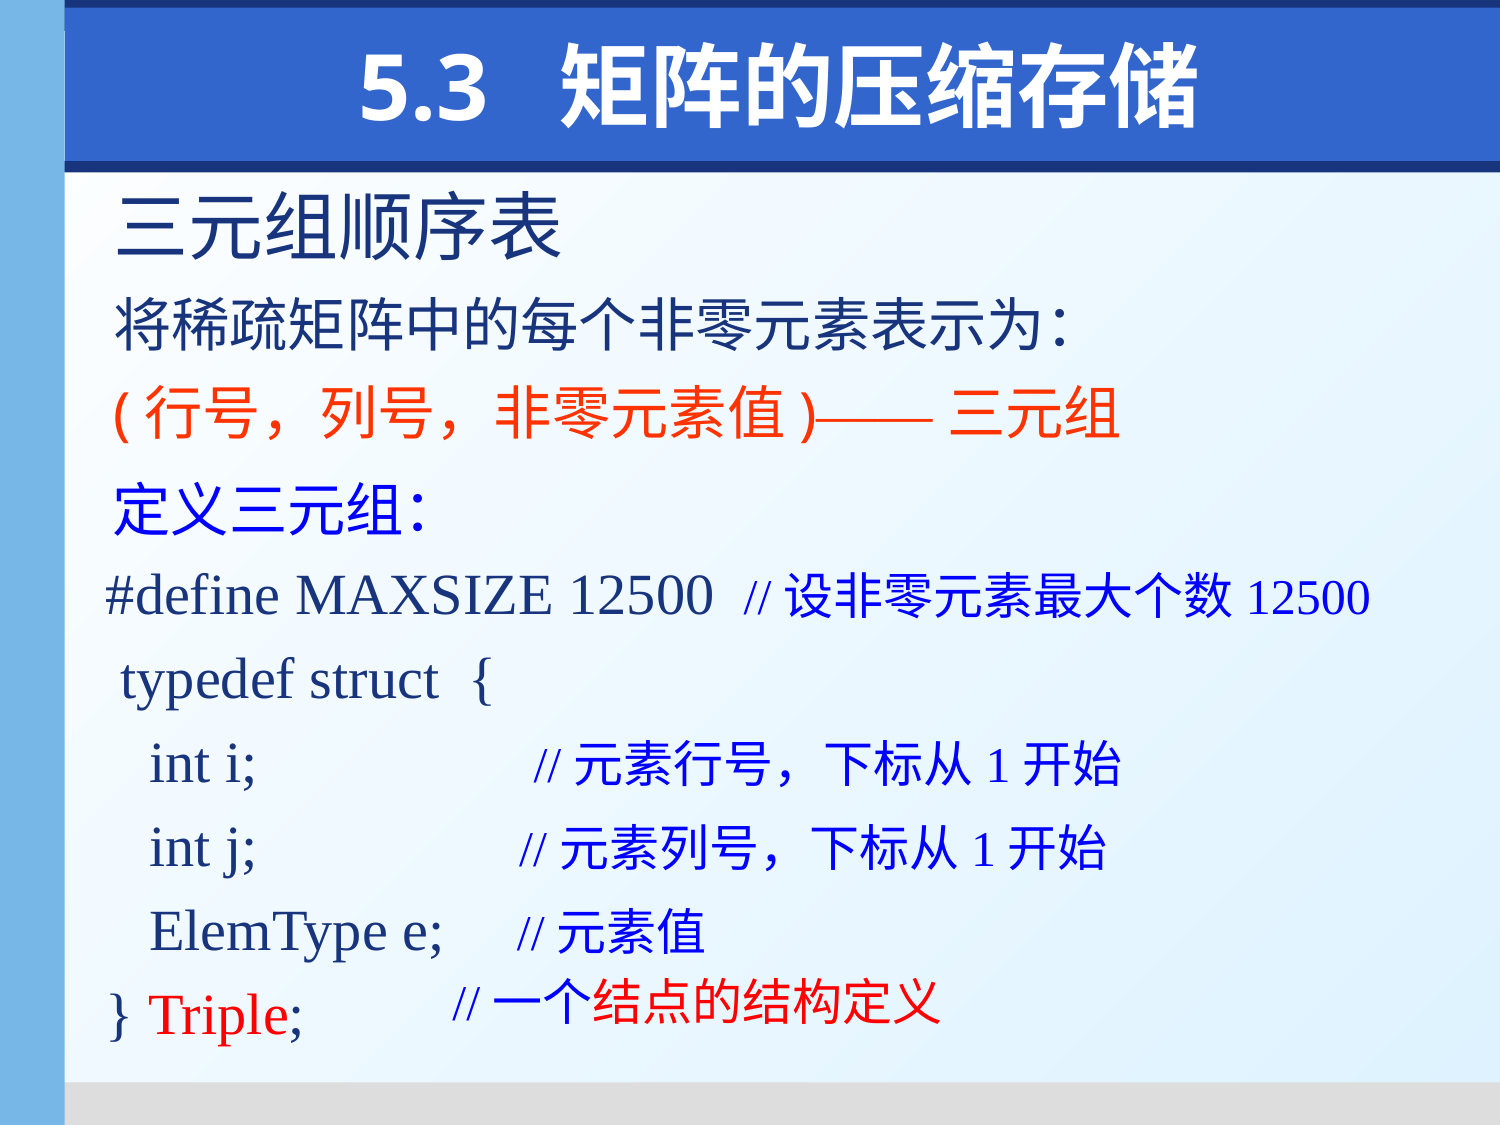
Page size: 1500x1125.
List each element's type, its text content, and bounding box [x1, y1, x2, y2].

text_box 三元组顺序表 将稀疏矩阵中的每个非零元素表示为： (行号，列号，非零元素值)——三元组 [98, 172, 1274, 454]
text_box 定义三元组： [97, 465, 477, 534]
text_box //一个结点的结构定义 [437, 963, 974, 1038]
text_box #define MAXSIZE 12500 //设非零元素最大个数12500 typedef struct { int i; //元素行号，下标从1开始 int j; //元素列号，下标从1开始 ElemType e; //元素值 } Triple; [91, 534, 1471, 1054]
title 5.3 矩阵的压缩存储 [88, 19, 1471, 149]
